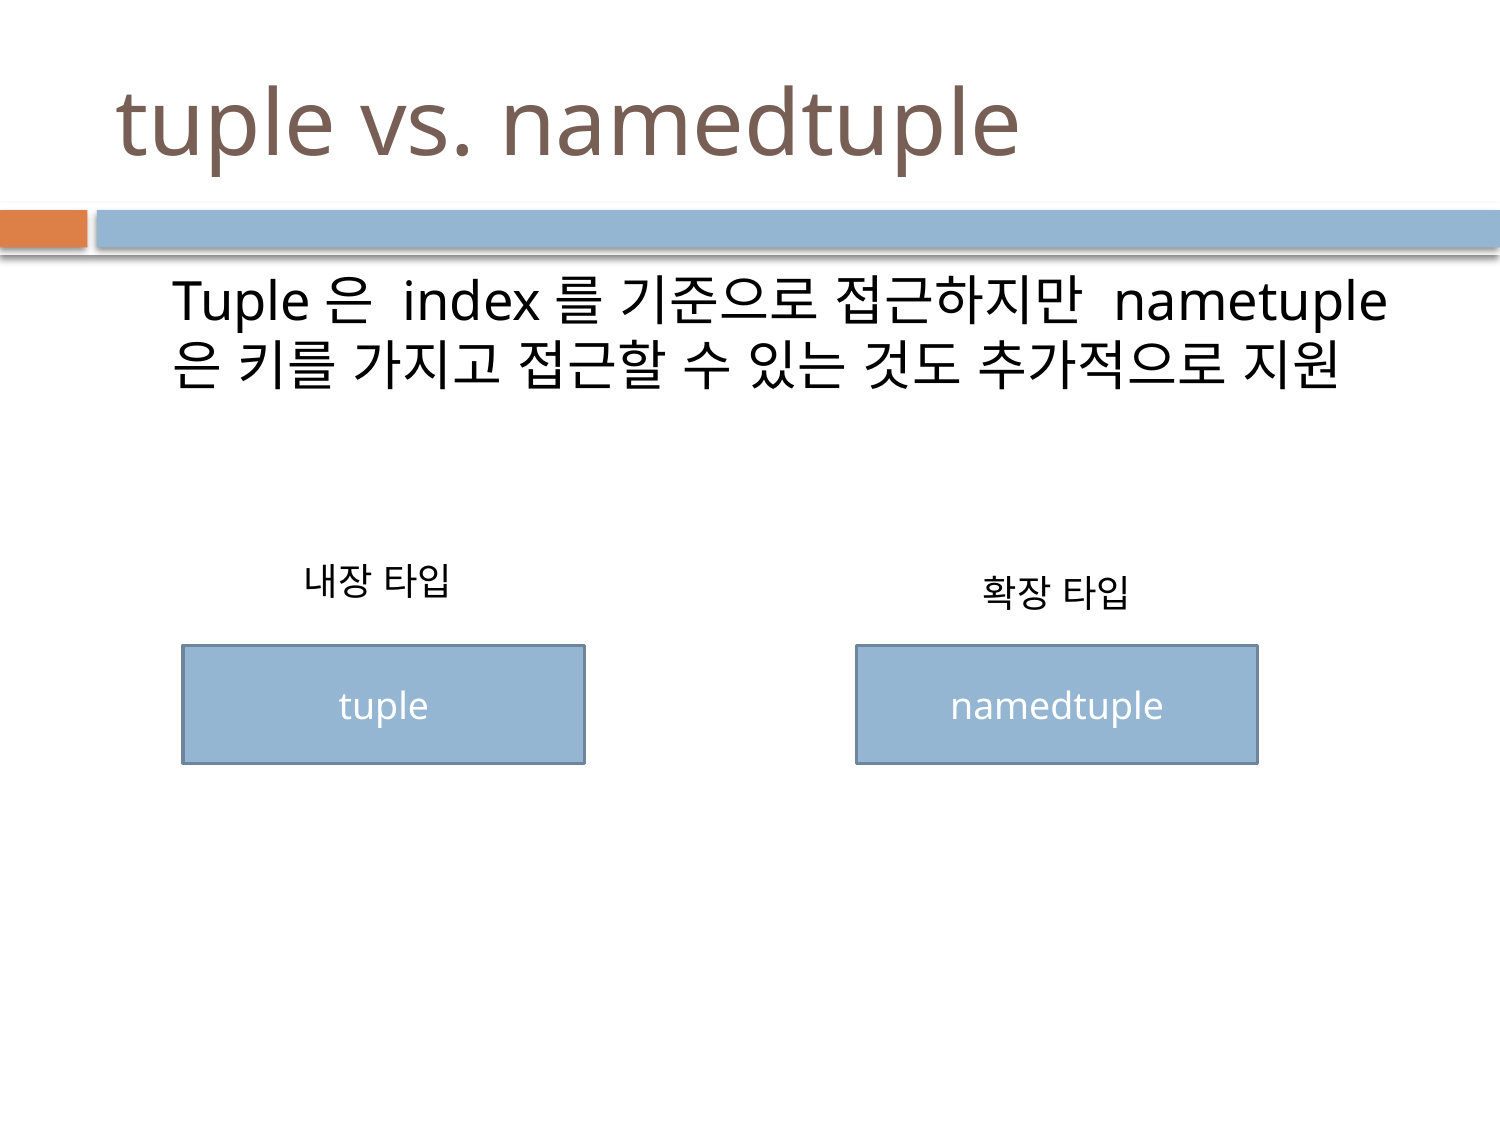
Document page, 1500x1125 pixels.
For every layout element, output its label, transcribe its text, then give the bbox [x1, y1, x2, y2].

text_box namedtuple [855, 644, 1259, 765]
list Tuple은 index를 기준으로 접근하지만 nametuple은 키를 가지고 접근할 수 있는 것도 추가적으로 지원 [76, 259, 1427, 445]
title tuple vs. namedtuple [100, 37, 1438, 200]
text_box 확장 타입 [885, 562, 1229, 623]
text_box tuple [181, 644, 586, 765]
text_box 내장 타입 [206, 550, 550, 611]
